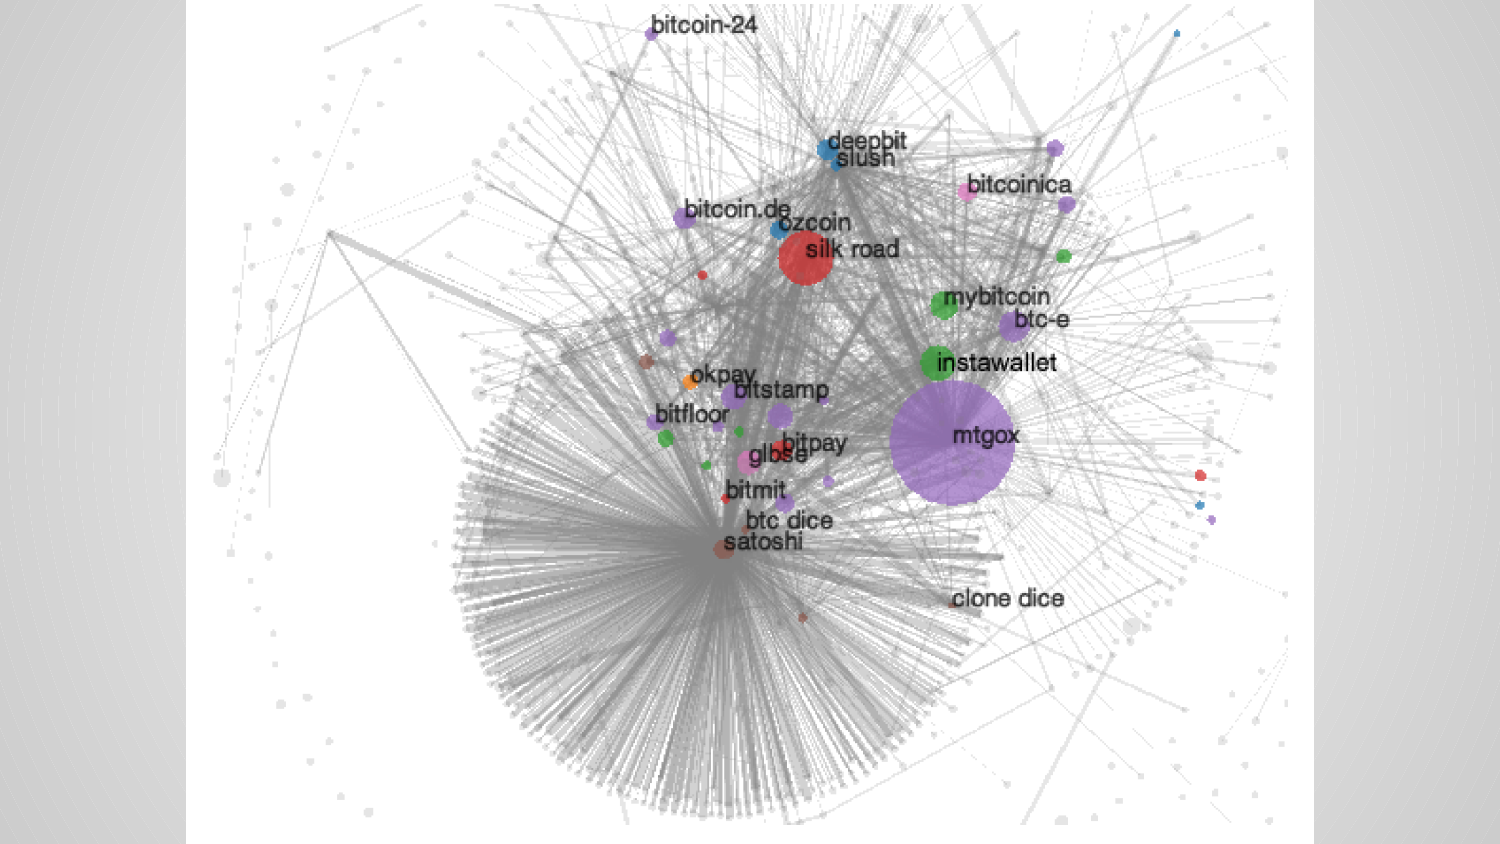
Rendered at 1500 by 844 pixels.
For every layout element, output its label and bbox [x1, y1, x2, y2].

picture [186, 0, 1314, 844]
